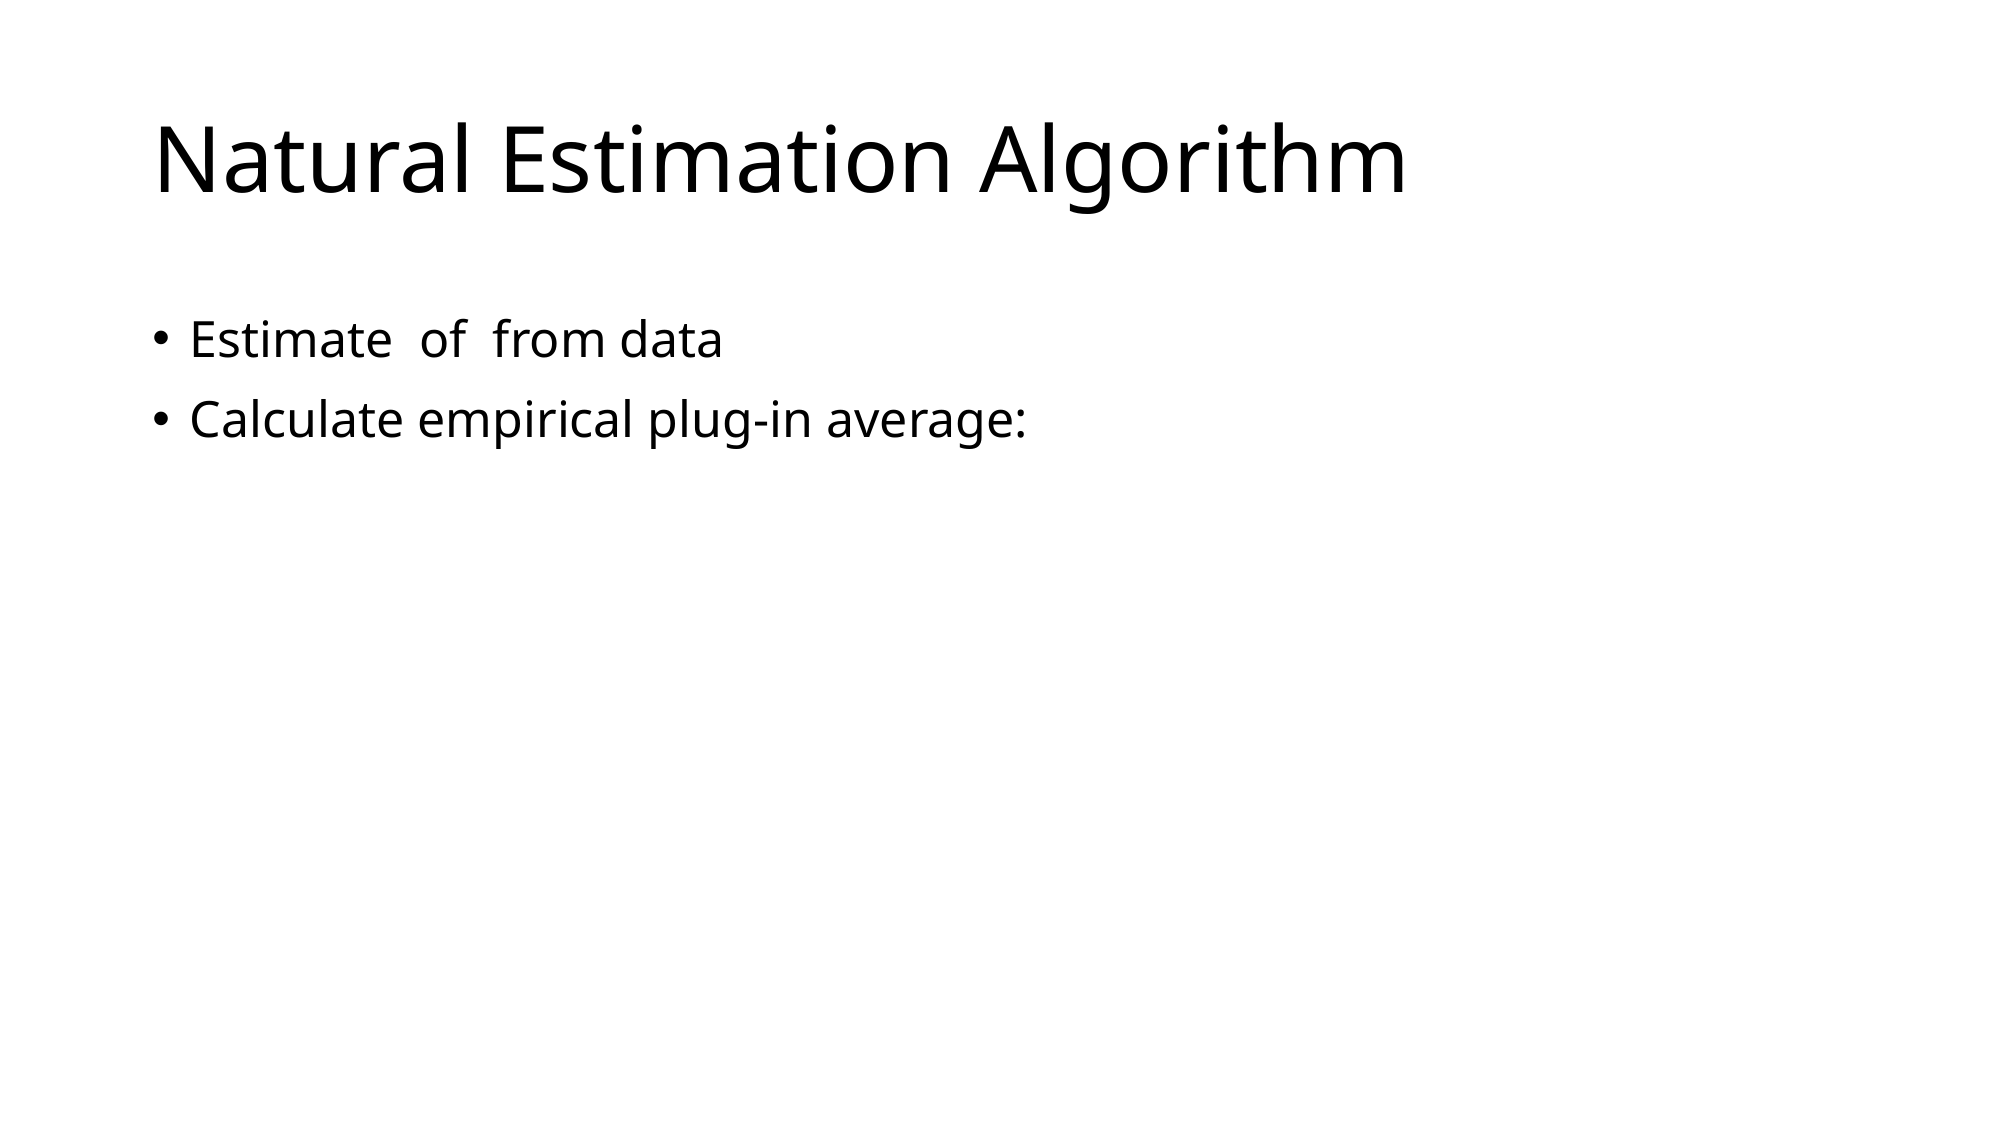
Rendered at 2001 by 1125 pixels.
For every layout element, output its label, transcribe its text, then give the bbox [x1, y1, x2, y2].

title Natural Estimation Algorithm [137, 53, 1863, 272]
